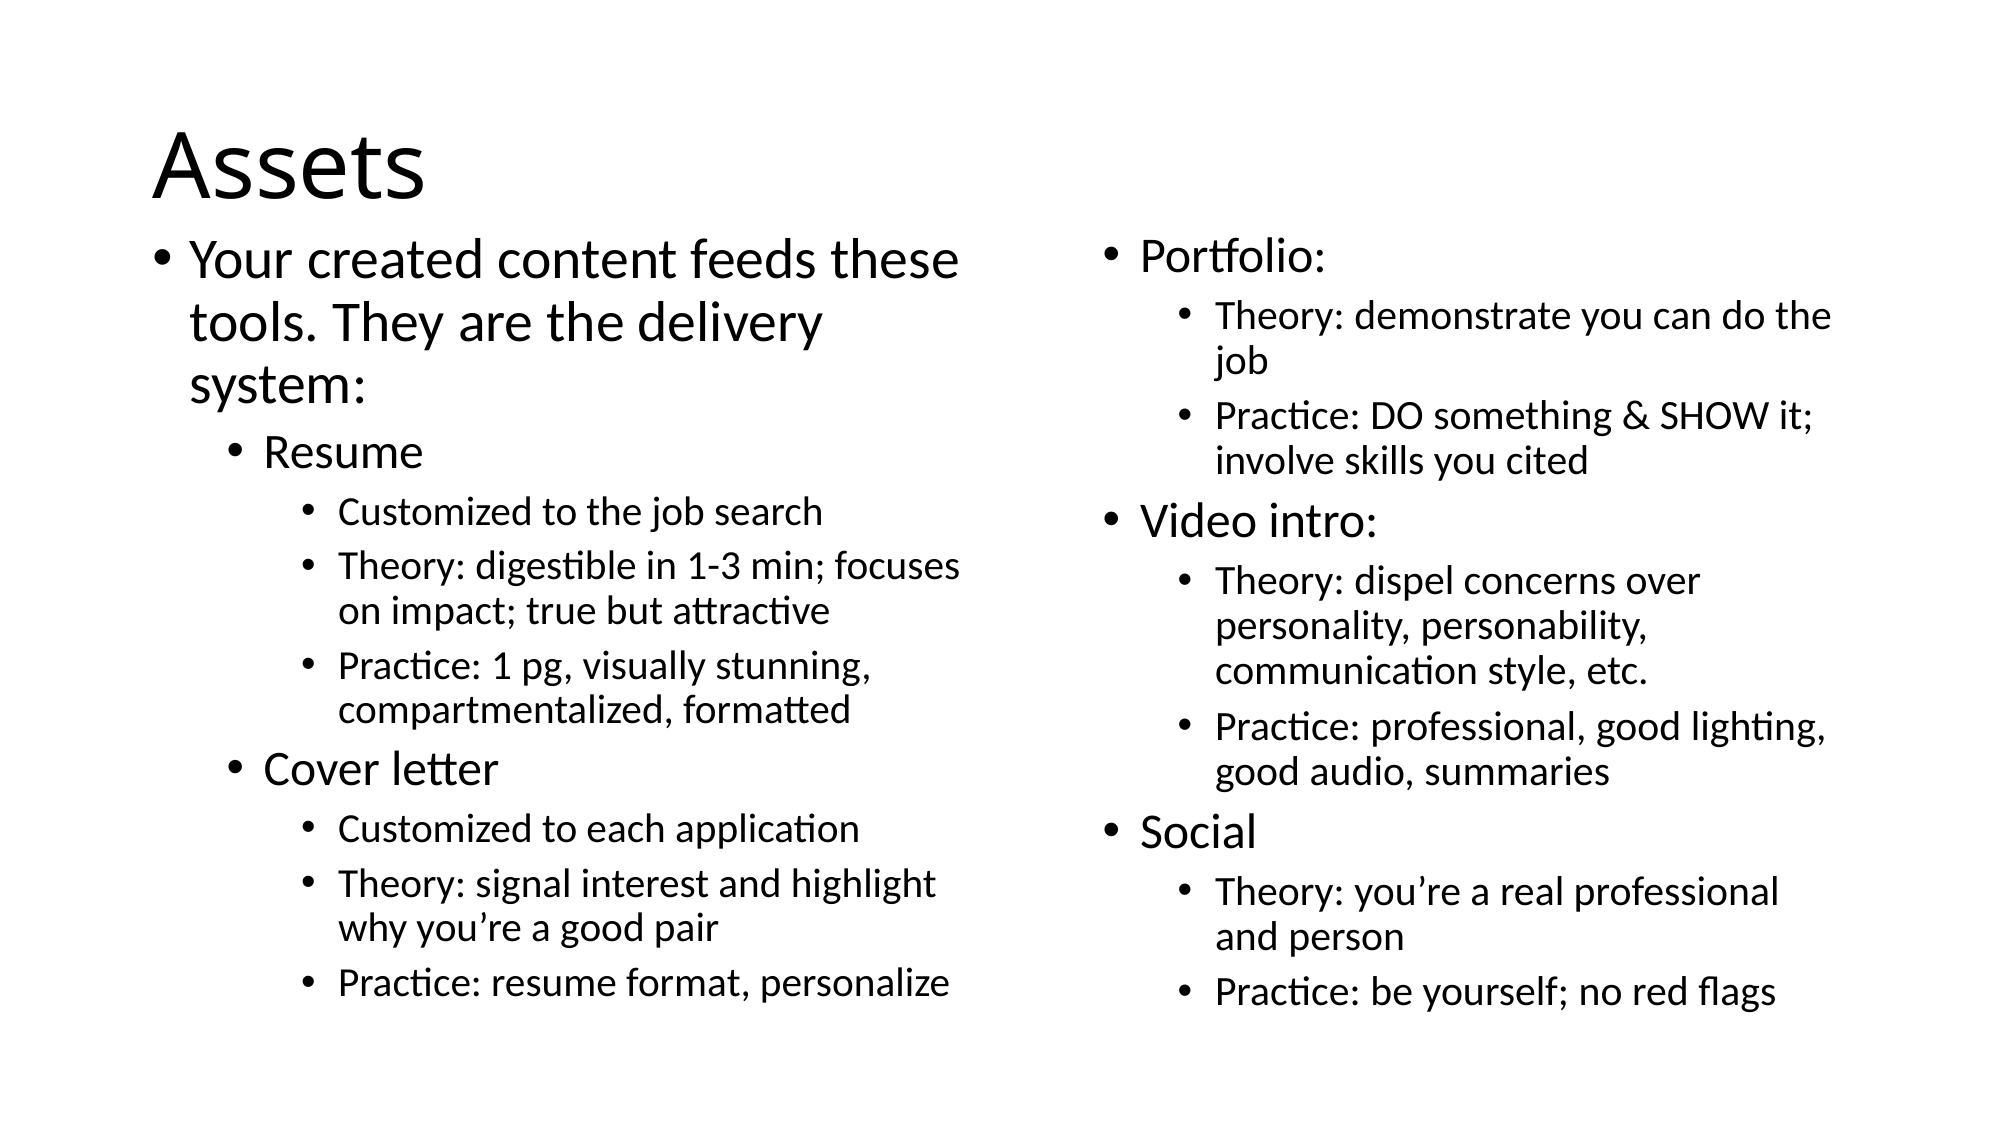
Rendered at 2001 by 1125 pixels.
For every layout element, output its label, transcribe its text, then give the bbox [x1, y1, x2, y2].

list Portfolio: Theory: demonstrate you can do the job Practice: DO something & SHOW it; involve skills you cited Video intro: Theory: dispel concerns over personality, personability, communication style, etc. Practice: professional, good lighting, good audio, summaries Social Theory: you’re a real professional and person Practice: be yourself; no red flags [1012, 221, 1863, 1031]
list Your created content feeds these tools. They are the delivery system: Resume Customized to the job search Theory: digestible in 1-3 min; focuses on impact; true but attractive Practice: 1 pg, visually stunning, compartmentalized, formatted Cover letter Customized to each application Theory: signal interest and highlight why you’re a good pair Practice: resume format, personalize [137, 221, 988, 1019]
title Assets [137, 59, 1863, 278]
